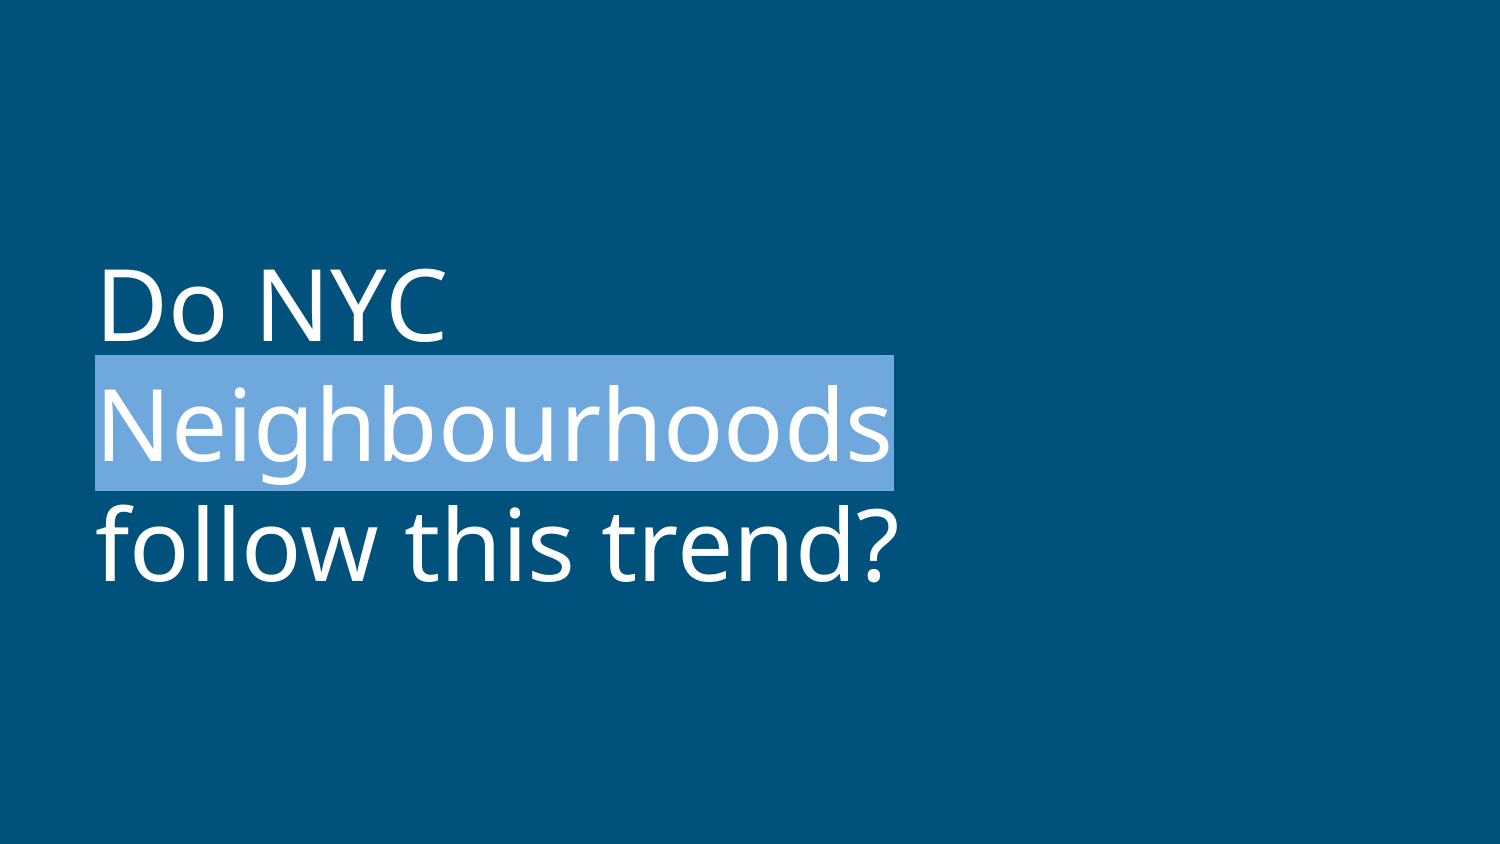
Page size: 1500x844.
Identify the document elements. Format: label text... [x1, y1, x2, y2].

title Do NYC Neighbourhoods follow this trend? [80, 86, 1003, 758]
